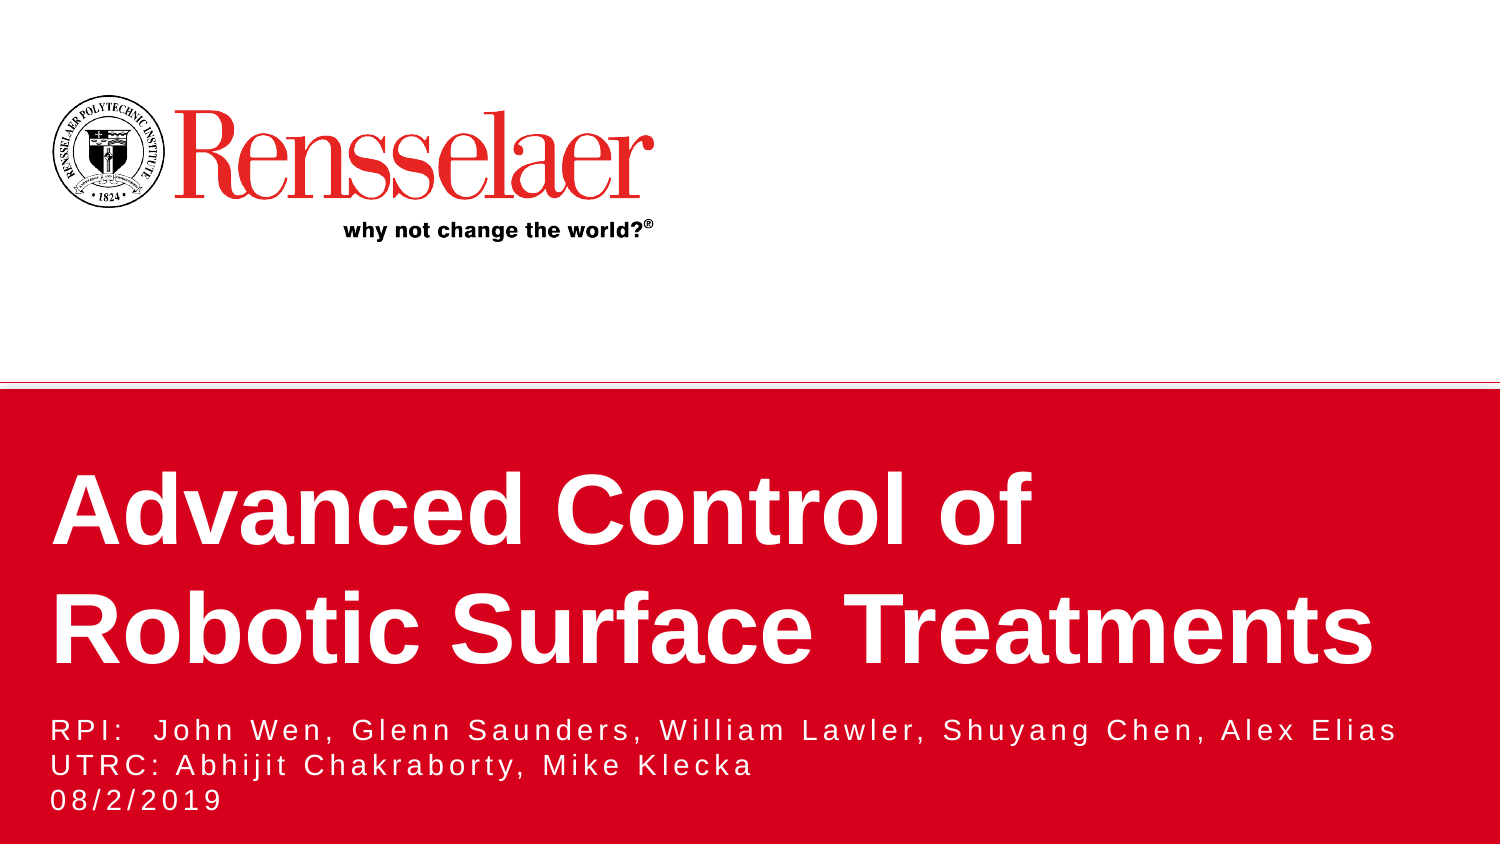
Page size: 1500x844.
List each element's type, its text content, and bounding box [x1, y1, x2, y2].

subtitle RPI: John Wen, Glenn Saunders, William Lawler, Shuyang Chen, Alex Elias UTRC: Abhijit Chakraborty, Mike Klecka 08/2/2019 [35, 704, 1444, 844]
title Advanced Control of Robotic Surface Treatments [35, 436, 1400, 526]
picture [52, 95, 654, 242]
